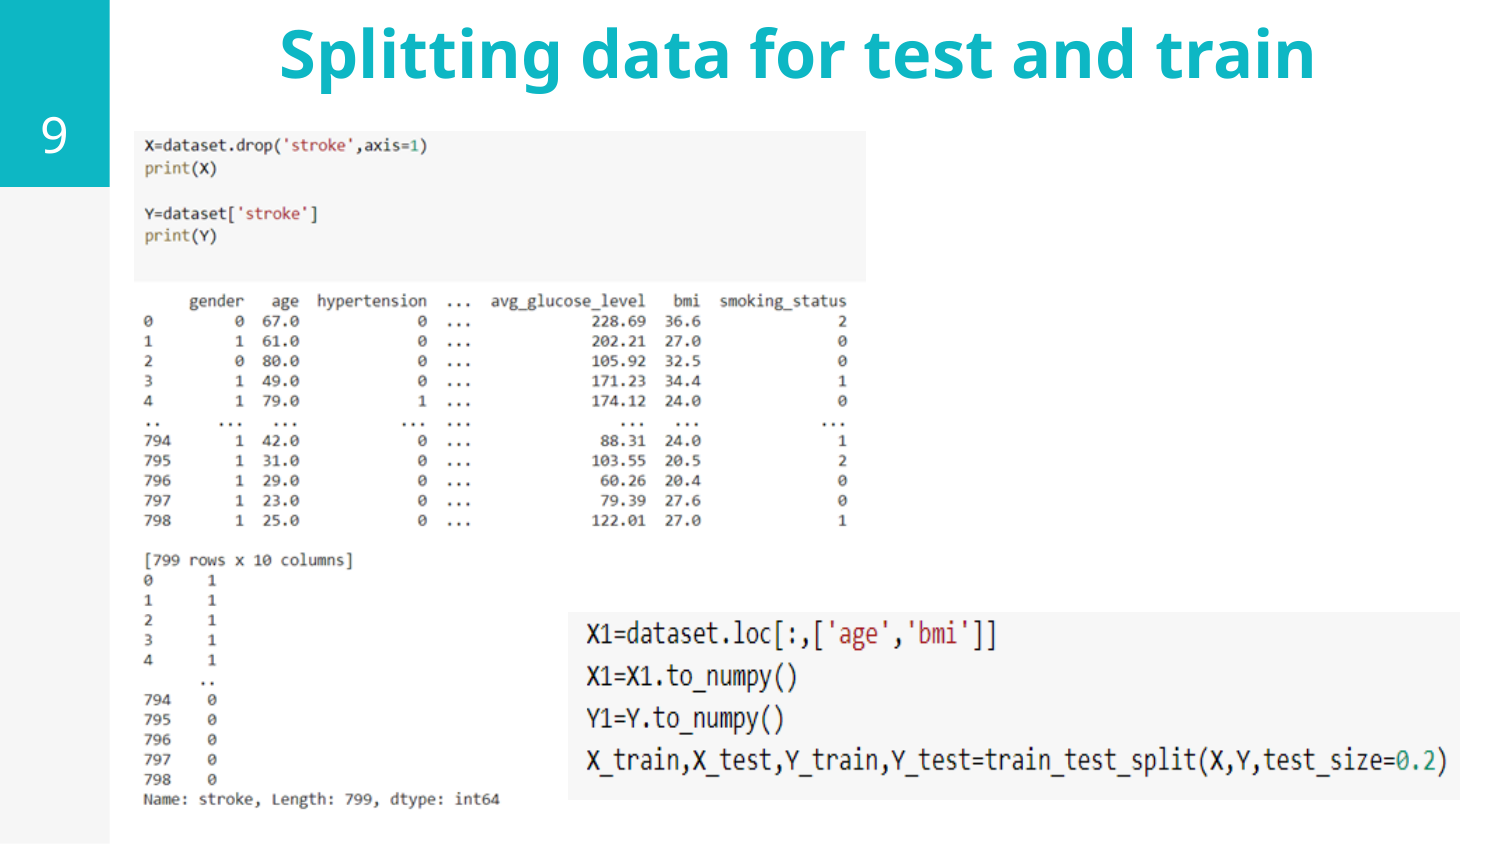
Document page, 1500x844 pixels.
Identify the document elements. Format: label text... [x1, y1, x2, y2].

title Splitting data for test and train [138, 0, 1460, 107]
picture [134, 131, 1460, 819]
slide_number 9 [0, 0, 110, 187]
